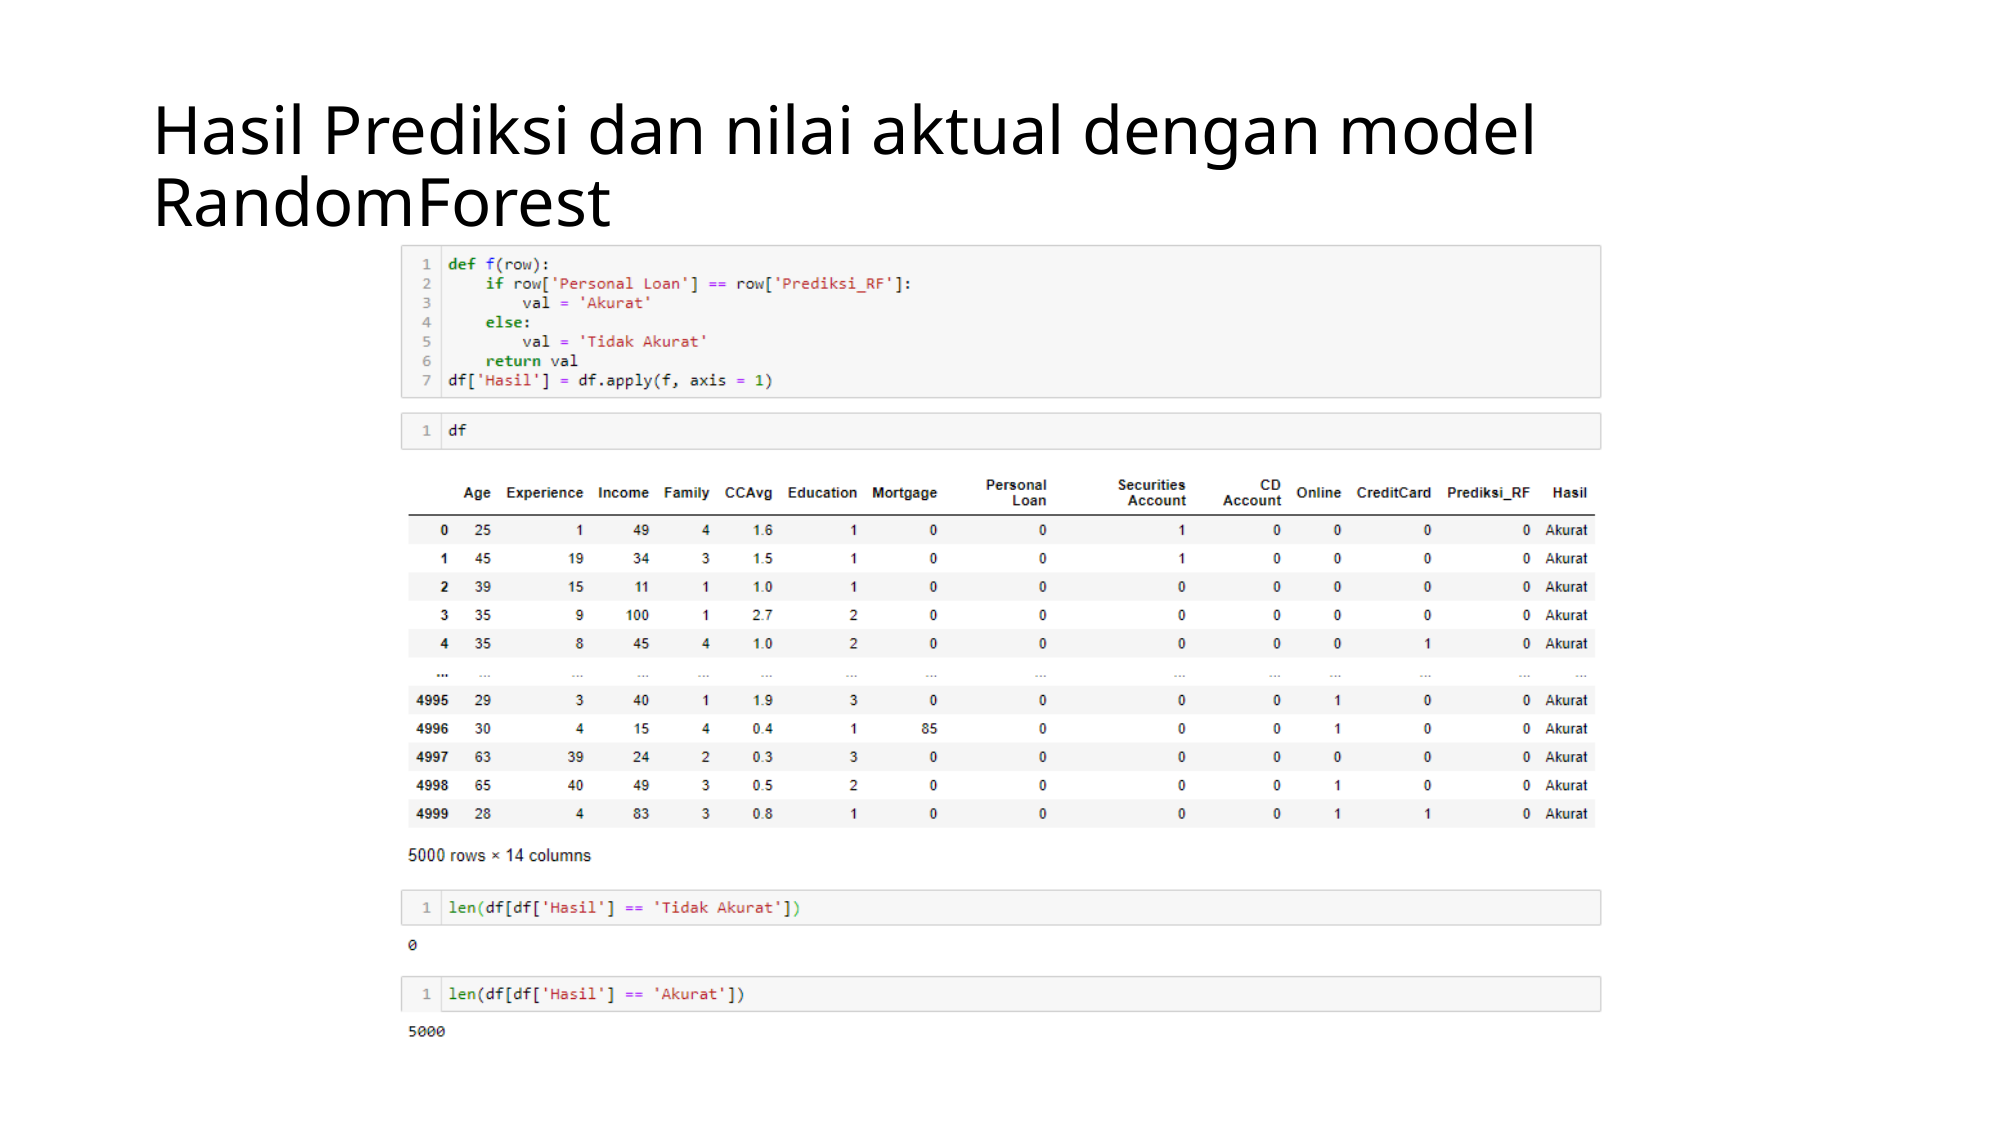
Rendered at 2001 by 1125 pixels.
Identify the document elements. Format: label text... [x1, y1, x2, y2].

title Hasil Prediksi dan nilai aktual dengan model RandomForest [137, 59, 1789, 278]
picture [391, 236, 1608, 1047]
